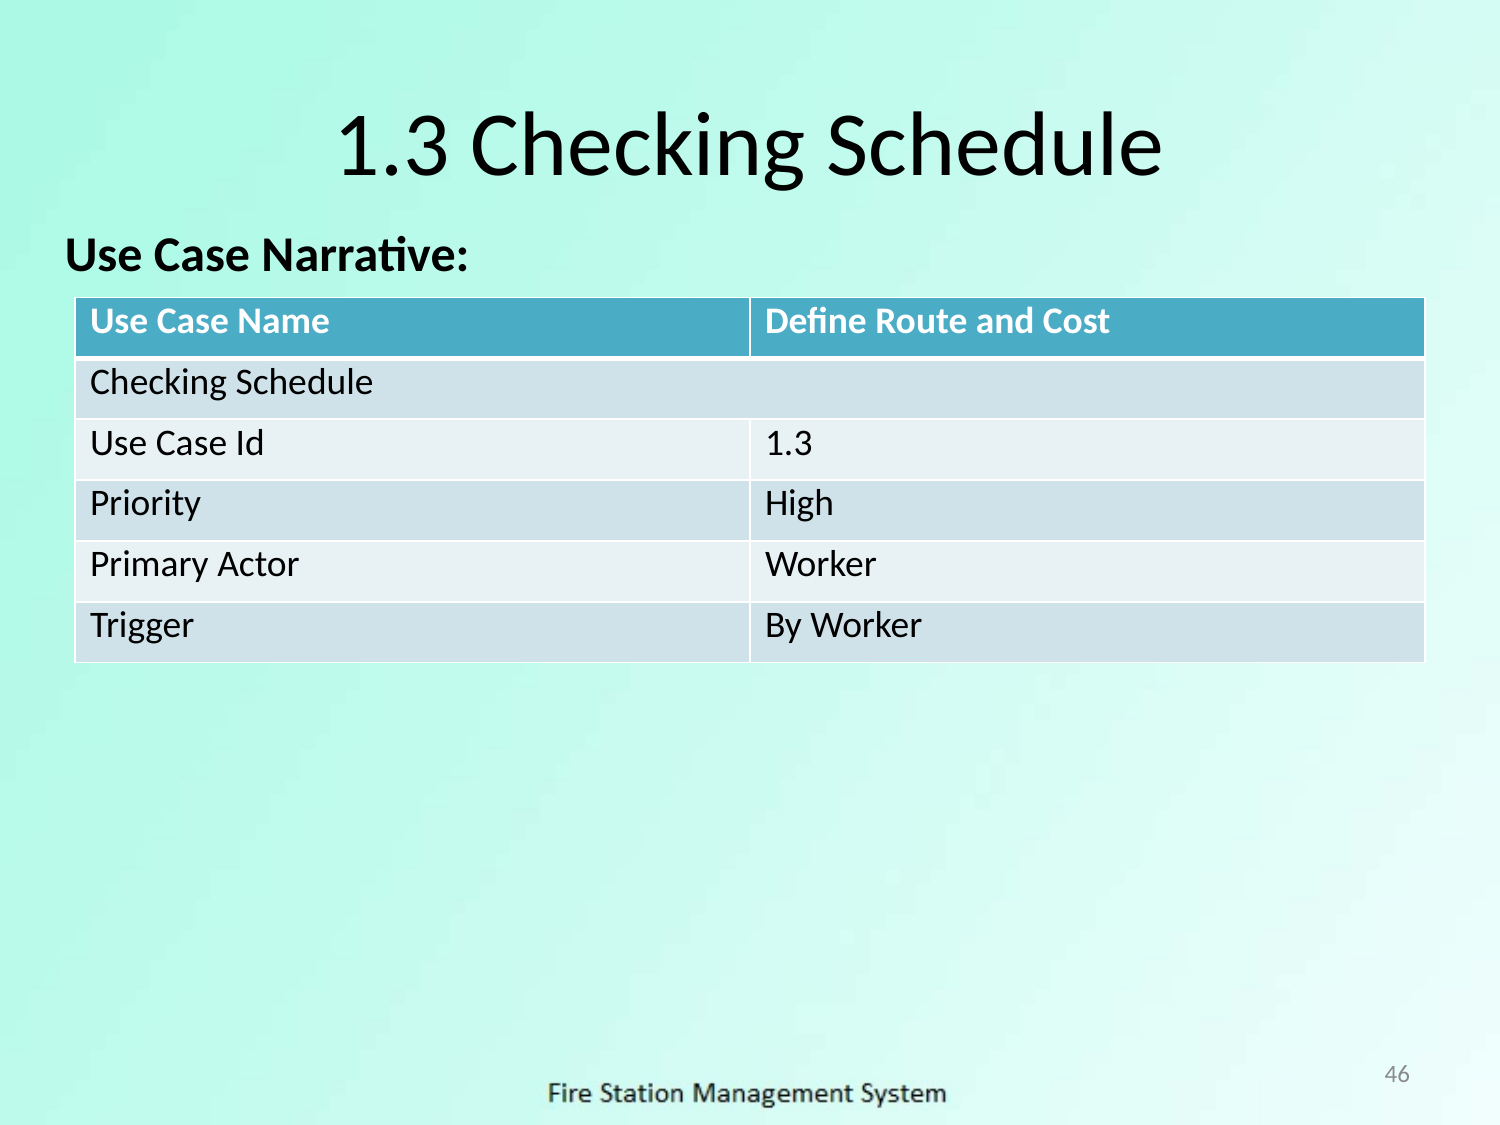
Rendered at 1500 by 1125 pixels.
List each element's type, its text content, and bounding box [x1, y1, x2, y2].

table_cell Worker [751, 542, 1424, 601]
table_cell High [751, 481, 1424, 540]
table_cell 1.3 [751, 420, 1424, 479]
table_header Use Case Name [76, 298, 749, 356]
table_cell Checking Schedule [76, 361, 1424, 418]
picture [0, 0, 1500, 1125]
table_cell By Worker [751, 603, 1424, 662]
text_box Use Case Narrative: [50, 214, 838, 290]
table_cell Primary Actor [76, 542, 749, 601]
slide_number 46 [1074, 1042, 1425, 1103]
title 1.3 Checking Schedule [75, 45, 1425, 233]
table_header Define Route and Cost [751, 298, 1424, 356]
table_cell Priority [76, 481, 749, 540]
table_cell Use Case Id [76, 420, 749, 479]
table_cell Trigger [76, 603, 749, 662]
